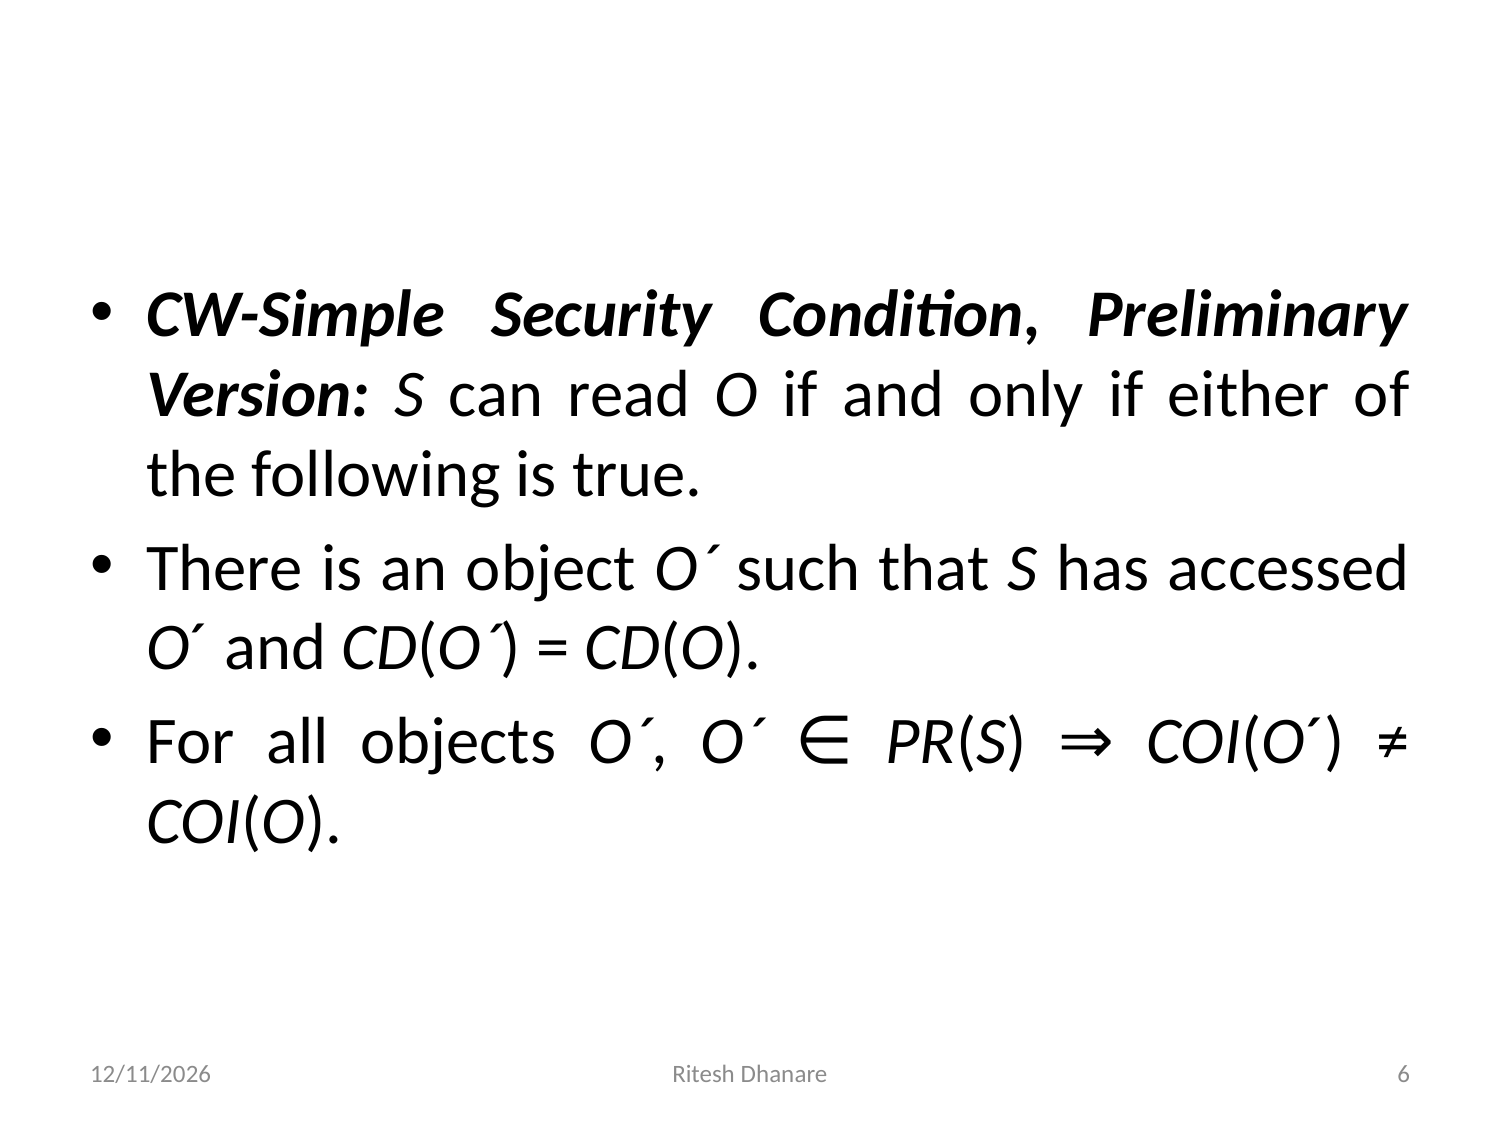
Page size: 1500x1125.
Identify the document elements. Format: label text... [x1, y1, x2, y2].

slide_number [75, 1042, 425, 1103]
footer Ritesh Dhanare [512, 1042, 988, 1103]
list CW-Simple Security Condition, Preliminary Version: S can read O if and only if either of the following is true. There is an object O´ such that S has accessed O´ and CD(O´) = CD(O). For all objects O´, O´ ∈ PR(S) ⇒ COI(O´) ≠ COI(O). [75, 262, 1425, 1005]
slide_number 6 [1074, 1042, 1425, 1103]
